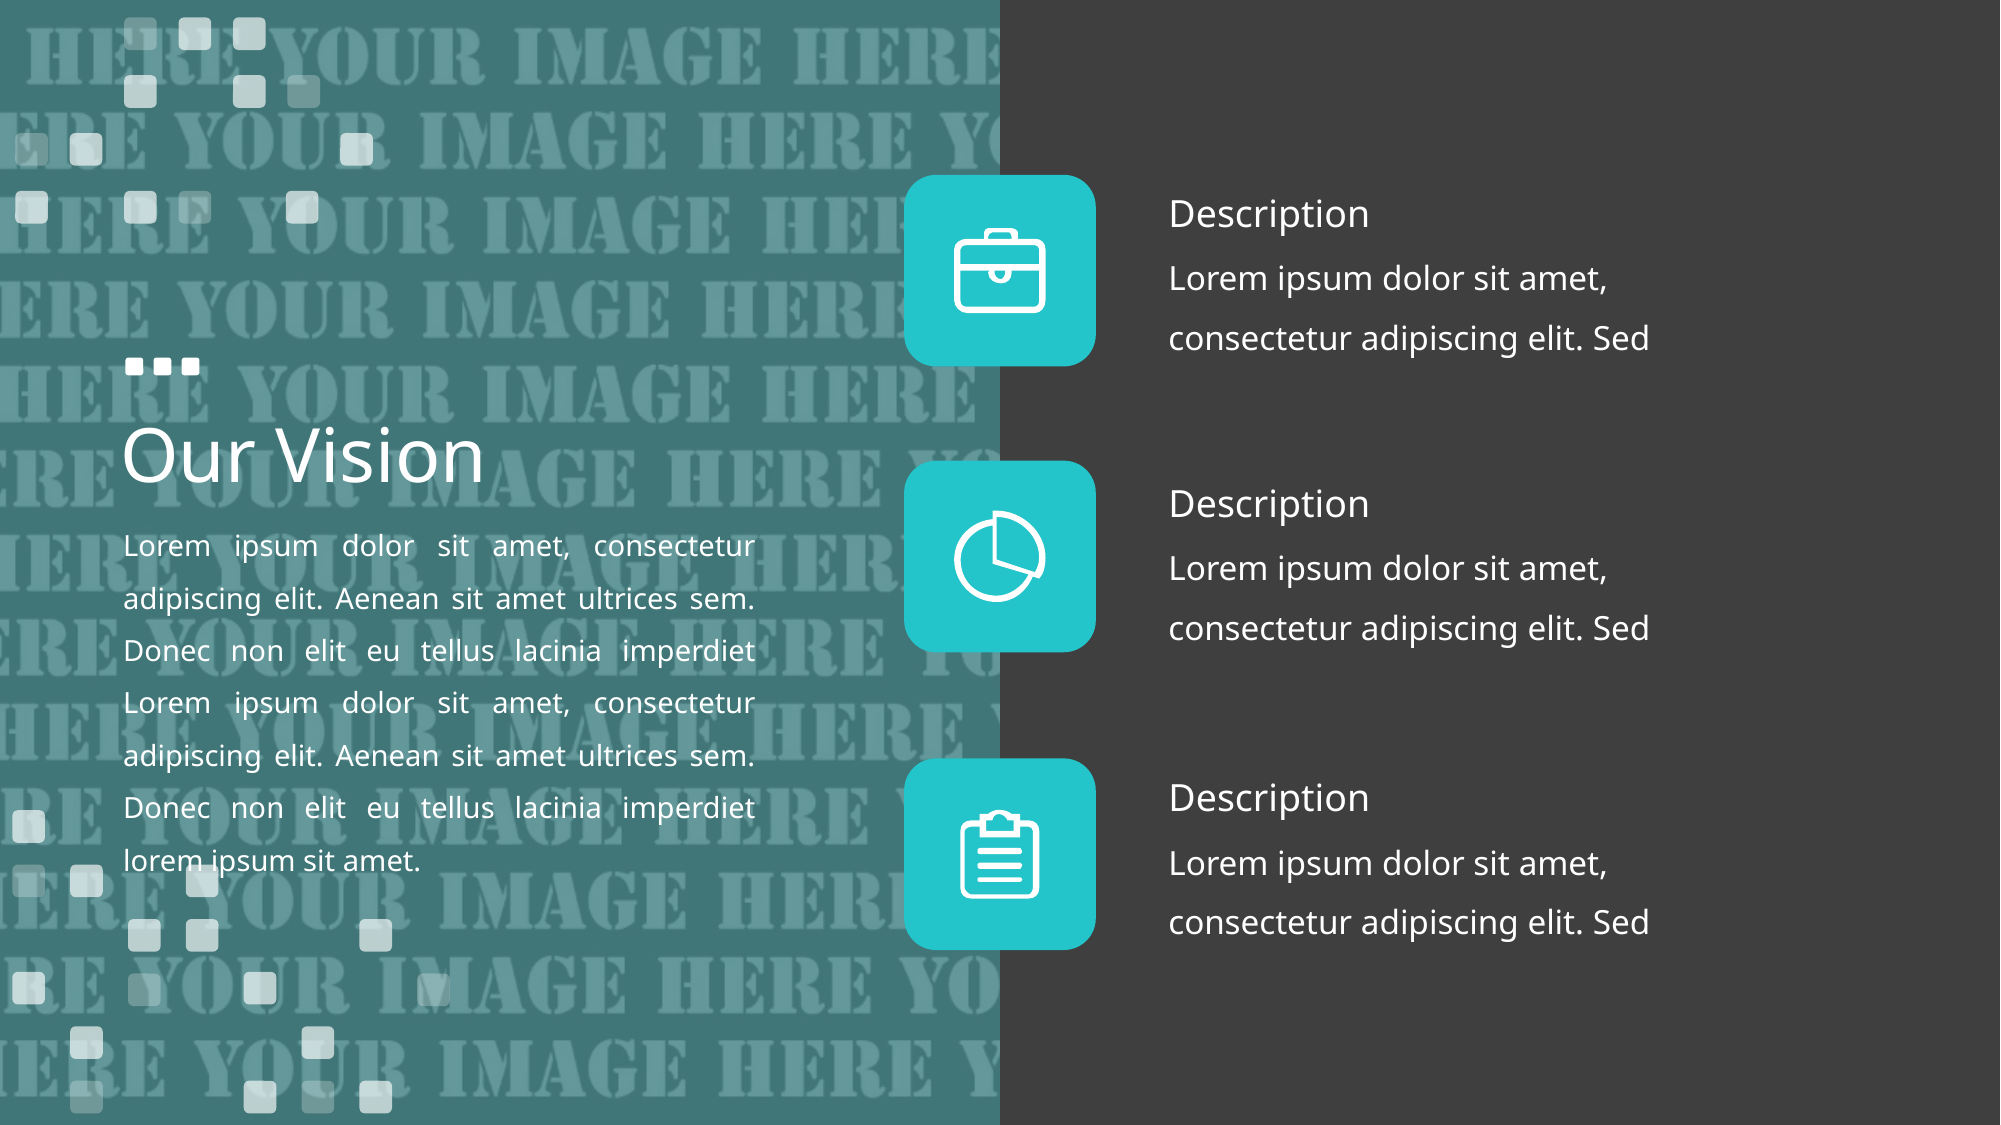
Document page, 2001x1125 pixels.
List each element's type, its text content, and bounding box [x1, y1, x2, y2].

text_box [1000, 809, 1040, 899]
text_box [12, 810, 450, 1114]
text_box [1000, 173, 1097, 368]
text_box [1000, 459, 1097, 654]
text_box Lorem ipsum dolor sit amet, consectetur adipiscing elit. Sed [1153, 230, 1750, 365]
text_box Description [1153, 766, 1506, 827]
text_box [125, 357, 200, 376]
text_box Description [1153, 472, 1506, 533]
text_box Lorem ipsum dolor sit amet, consectetur adipiscing elit. Sed [1153, 520, 1750, 655]
title Our Vision [1000, 333, 1831, 583]
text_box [15, 17, 373, 224]
text_box [1000, 228, 1046, 314]
text_box Lorem ipsum dolor sit amet, consectetur adipiscing elit. Sed [1153, 814, 1750, 949]
picture [0, 0, 1000, 1125]
text_box [1000, 757, 1097, 952]
text_box Description [1153, 182, 1506, 243]
text_box [1000, 510, 1046, 602]
